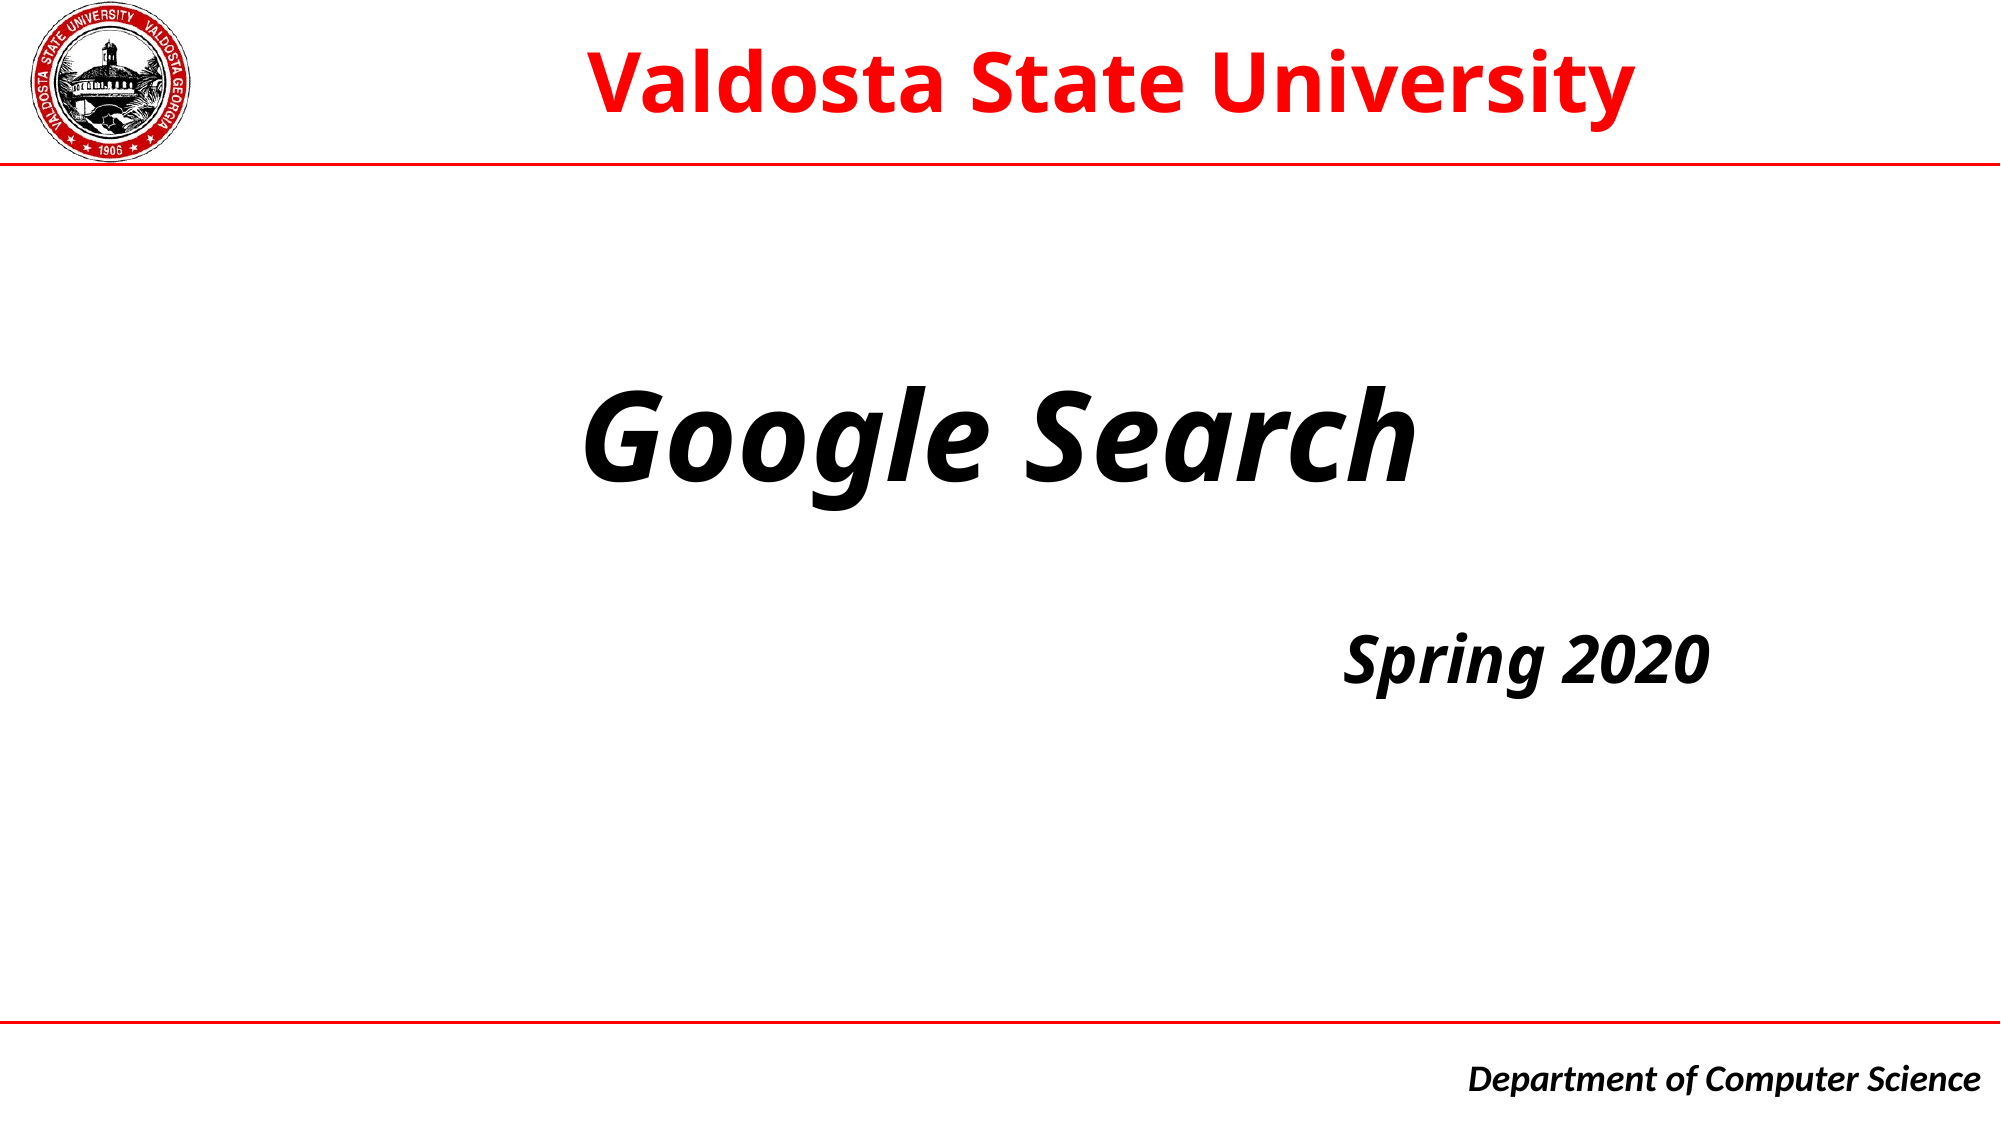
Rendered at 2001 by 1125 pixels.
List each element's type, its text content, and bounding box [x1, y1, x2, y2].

picture [28, 0, 193, 165]
text_box Spring 2020 [1328, 609, 1726, 705]
text_box Department of Computer Science [1453, 1046, 1998, 1106]
text_box Valdosta State University [572, 21, 1652, 137]
title Google Search [249, 331, 1750, 516]
